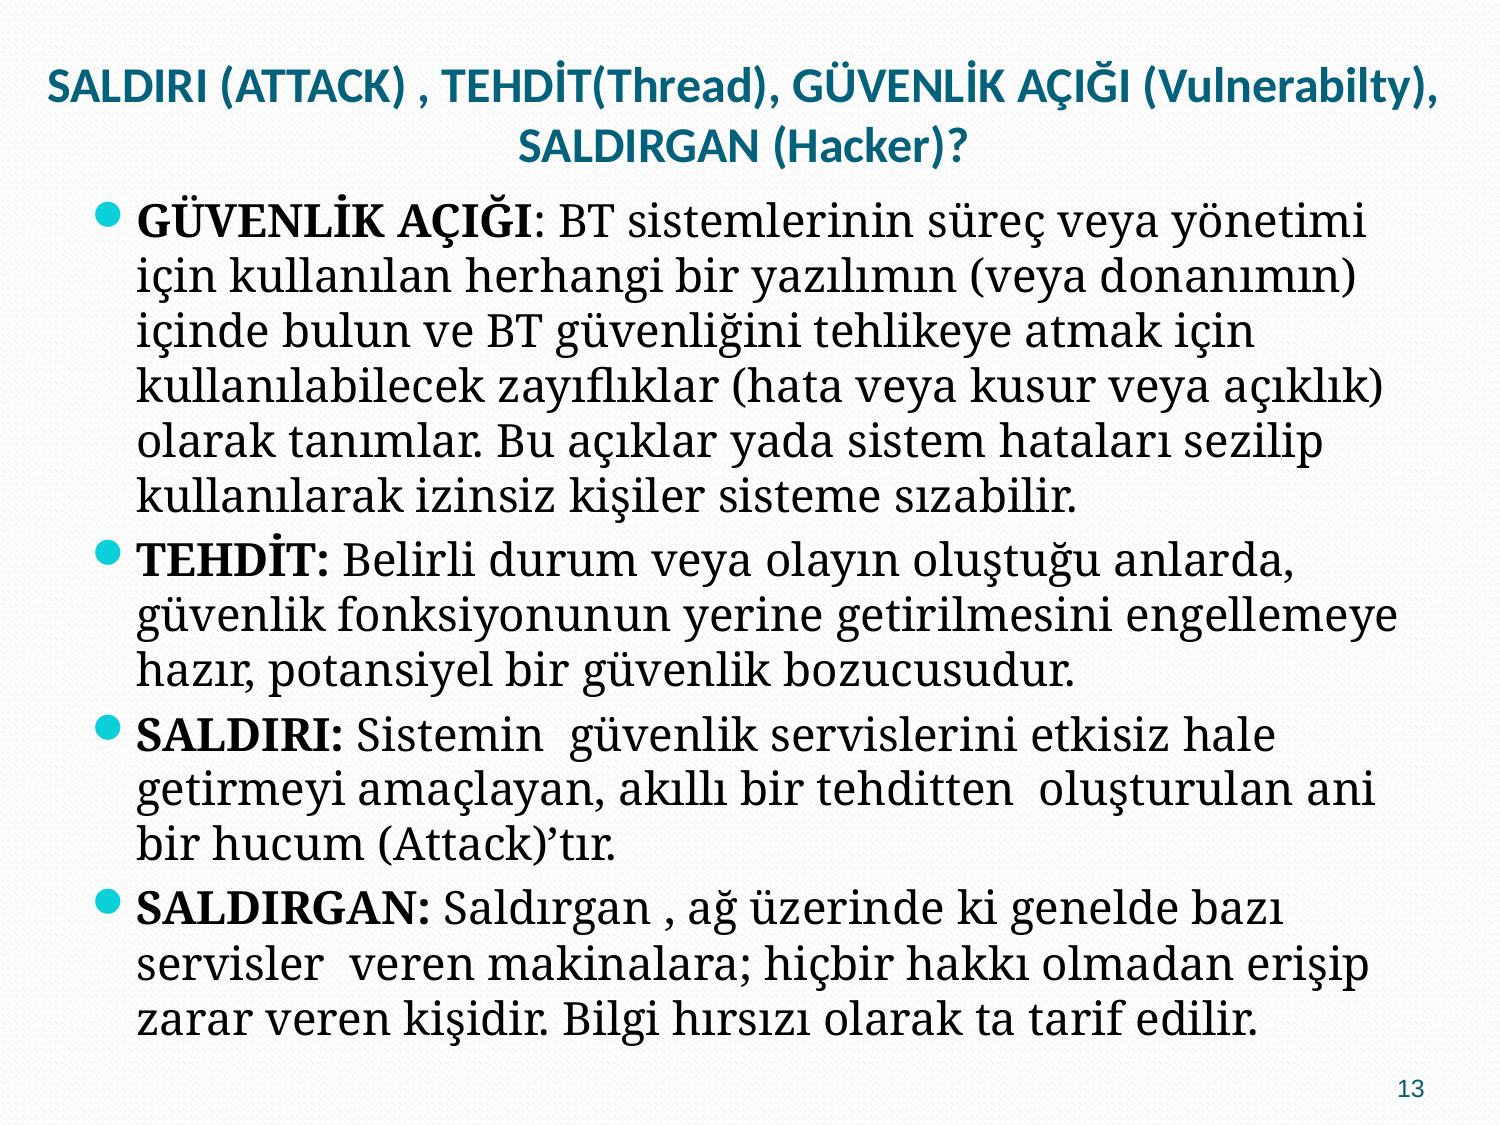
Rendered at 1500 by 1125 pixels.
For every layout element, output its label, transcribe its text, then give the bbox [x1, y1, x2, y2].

title SALDIRI (ATTACK) , TEHDİT(Thread), GÜVENLİK AÇIĞI (Vulnerabilty), SALDIRGAN (Hacker)? [41, 42, 1448, 173]
list GÜVENLİK AÇIĞI: BT sistemlerinin süreç veya yönetimi için kullanılan herhangi bir yazılımın (veya donanımın) içinde bulun ve BT güvenliğini tehlikeye atmak için kullanılabilecek zayıflıklar (hata veya kusur veya açıklık) olarak tanımlar. Bu açıklar yada sistem hataları sezilip kullanılarak izinsiz kişiler sisteme sızabilir. TEHDİT: Belirli durum veya olayın oluştuğu anlarda, güvenlik fonksiyonunun yerine getirilmesini engellemeye hazır, potansiyel bir güvenlik bozucusudur. SALDIRI: Sistemin güvenlik servislerini etkisiz hale getirmeyi amaçlayan, akıllı bir tehditten oluşturulan ani bir hucum (Attack)’tır. SALDIRGAN: Saldırgan , ağ üzerinde ki genelde bazı servisler veren makinalara; hiçbir hakkı olmadan erişip zarar veren kişidir. Bilgi hırsızı olarak ta tarif edilir. [76, 184, 1427, 1026]
slide_number 13 [1299, 1042, 1425, 1103]
